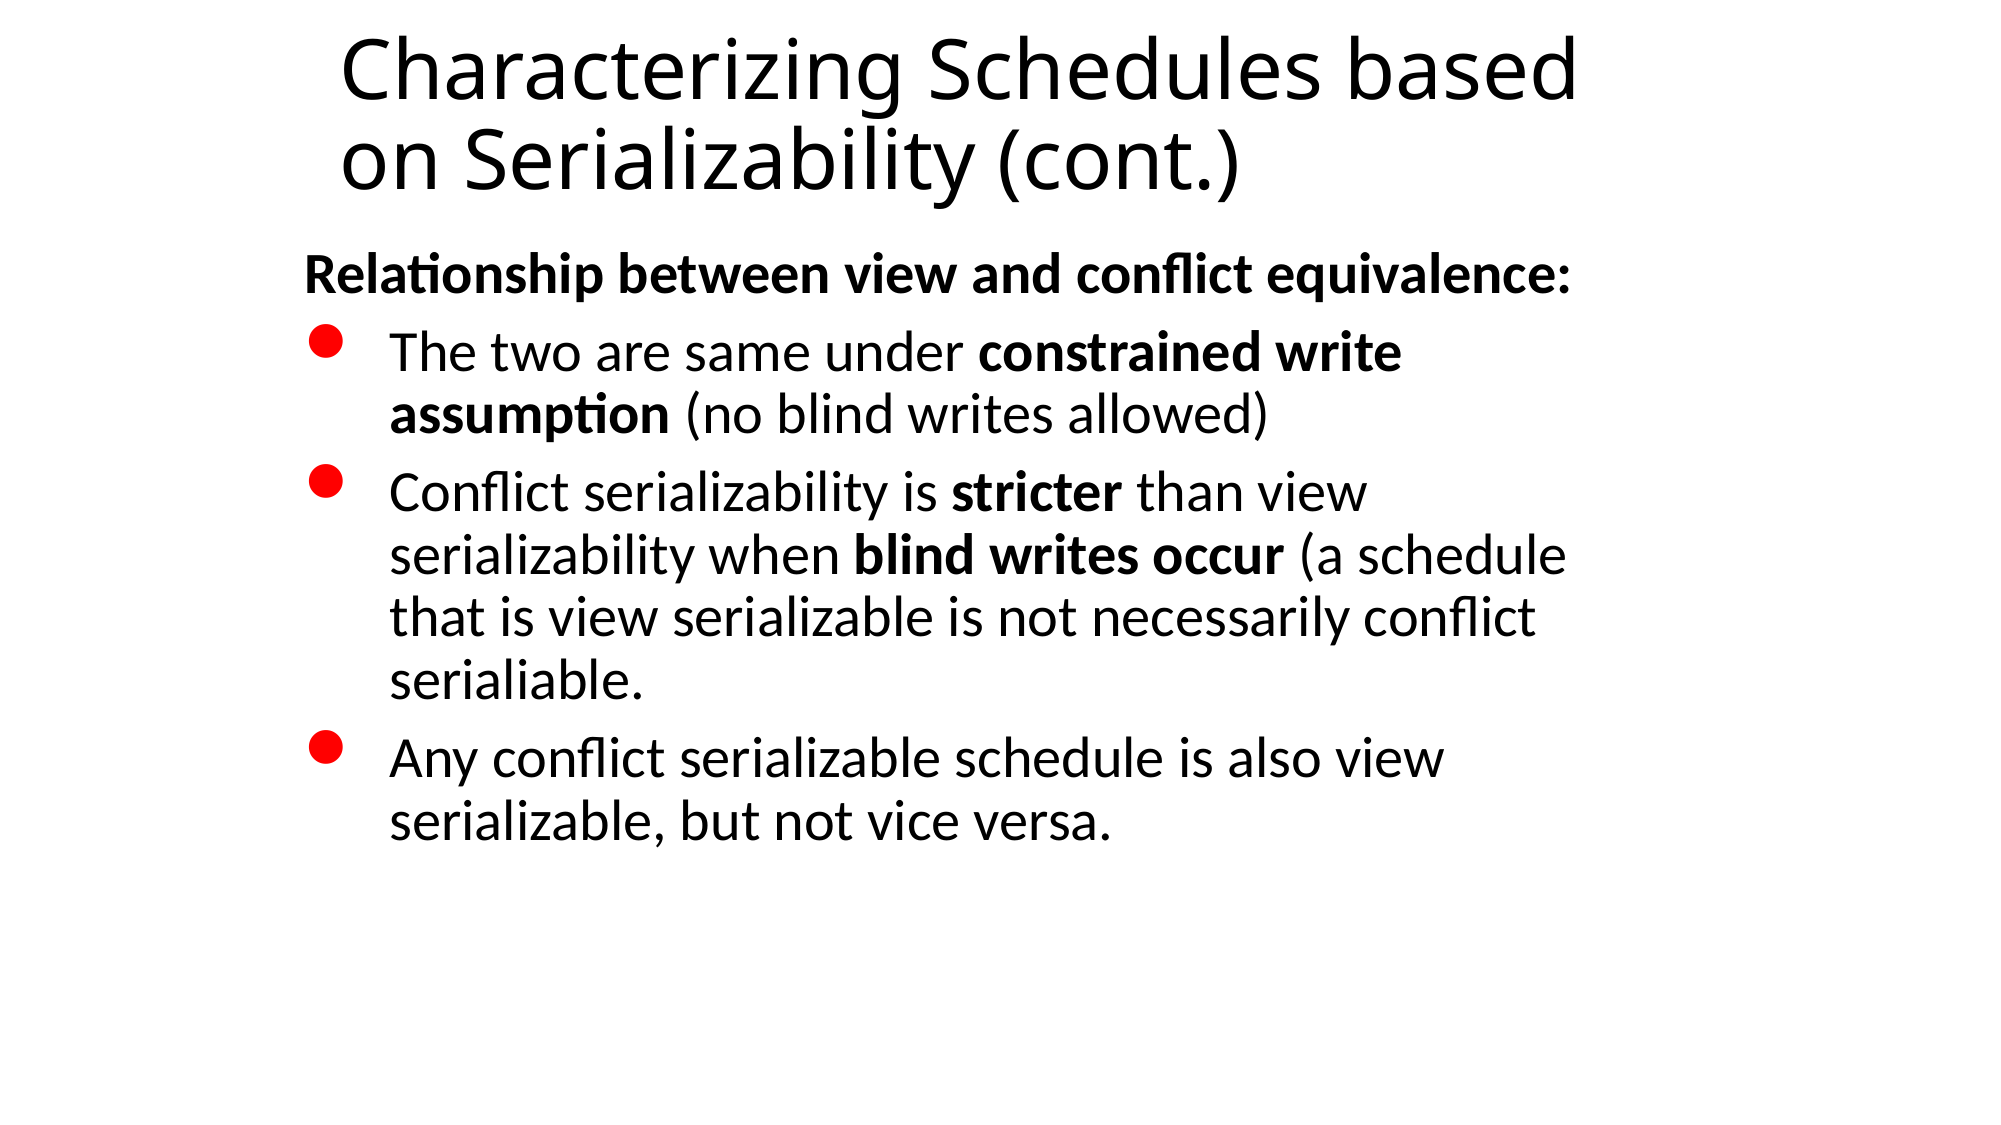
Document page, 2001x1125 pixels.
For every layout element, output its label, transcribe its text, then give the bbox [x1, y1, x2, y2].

list Relationship between view and conflict equivalence: The two are same under constrained write assumption (no blind writes allowed) Conflict serializability is stricter than view serializability when blind writes occur (a schedule that is view serializable is not necessarily conflict serialiable. Any conflict serializable schedule is also view serializable, but not vice versa. [287, 235, 1682, 1050]
title Characterizing Schedules based on Serializability (cont.) [324, 0, 1600, 235]
